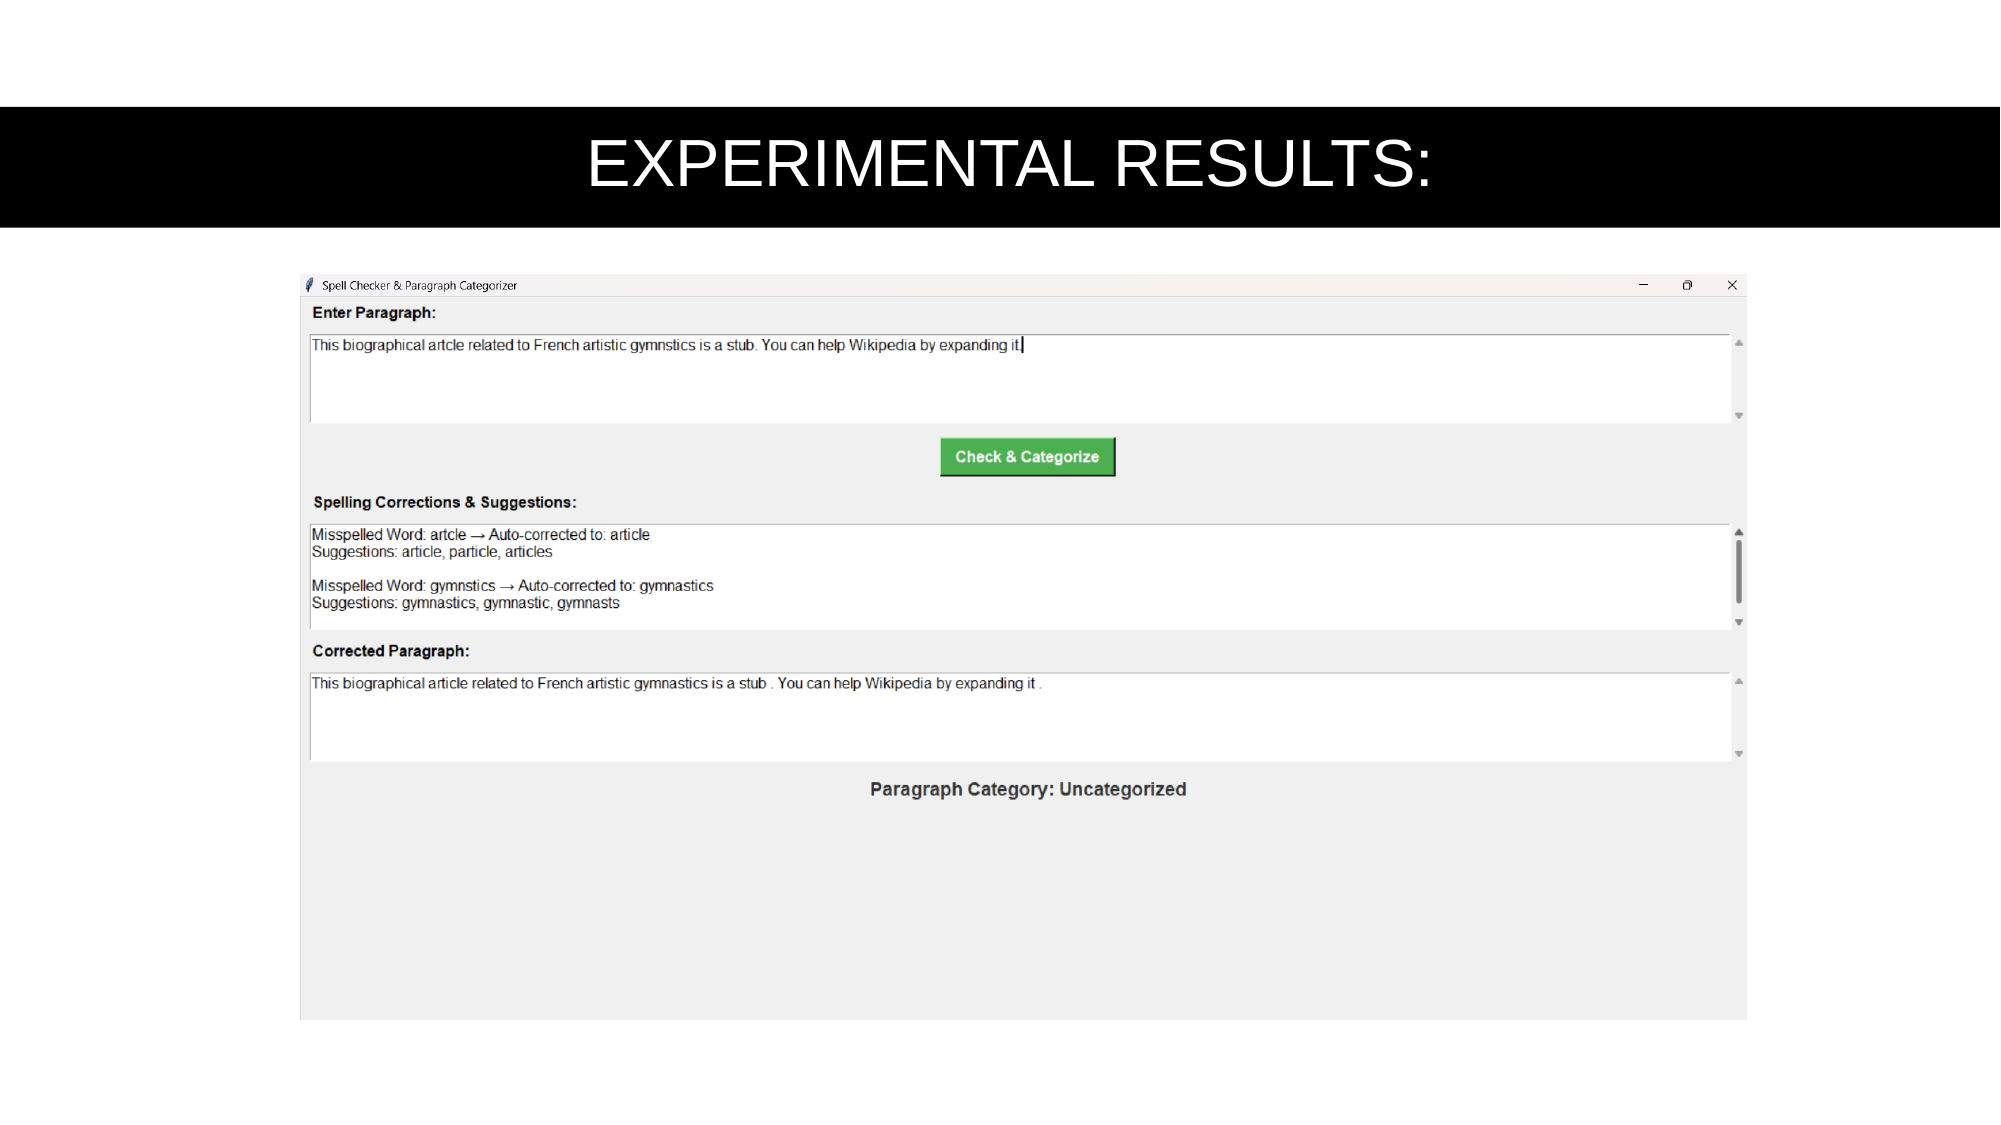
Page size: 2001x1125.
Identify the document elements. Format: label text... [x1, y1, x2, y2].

picture [299, 274, 1747, 1020]
title EXPERIMENTAL RESULTS: [91, 105, 1931, 228]
text_box [0, 105, 2000, 229]
